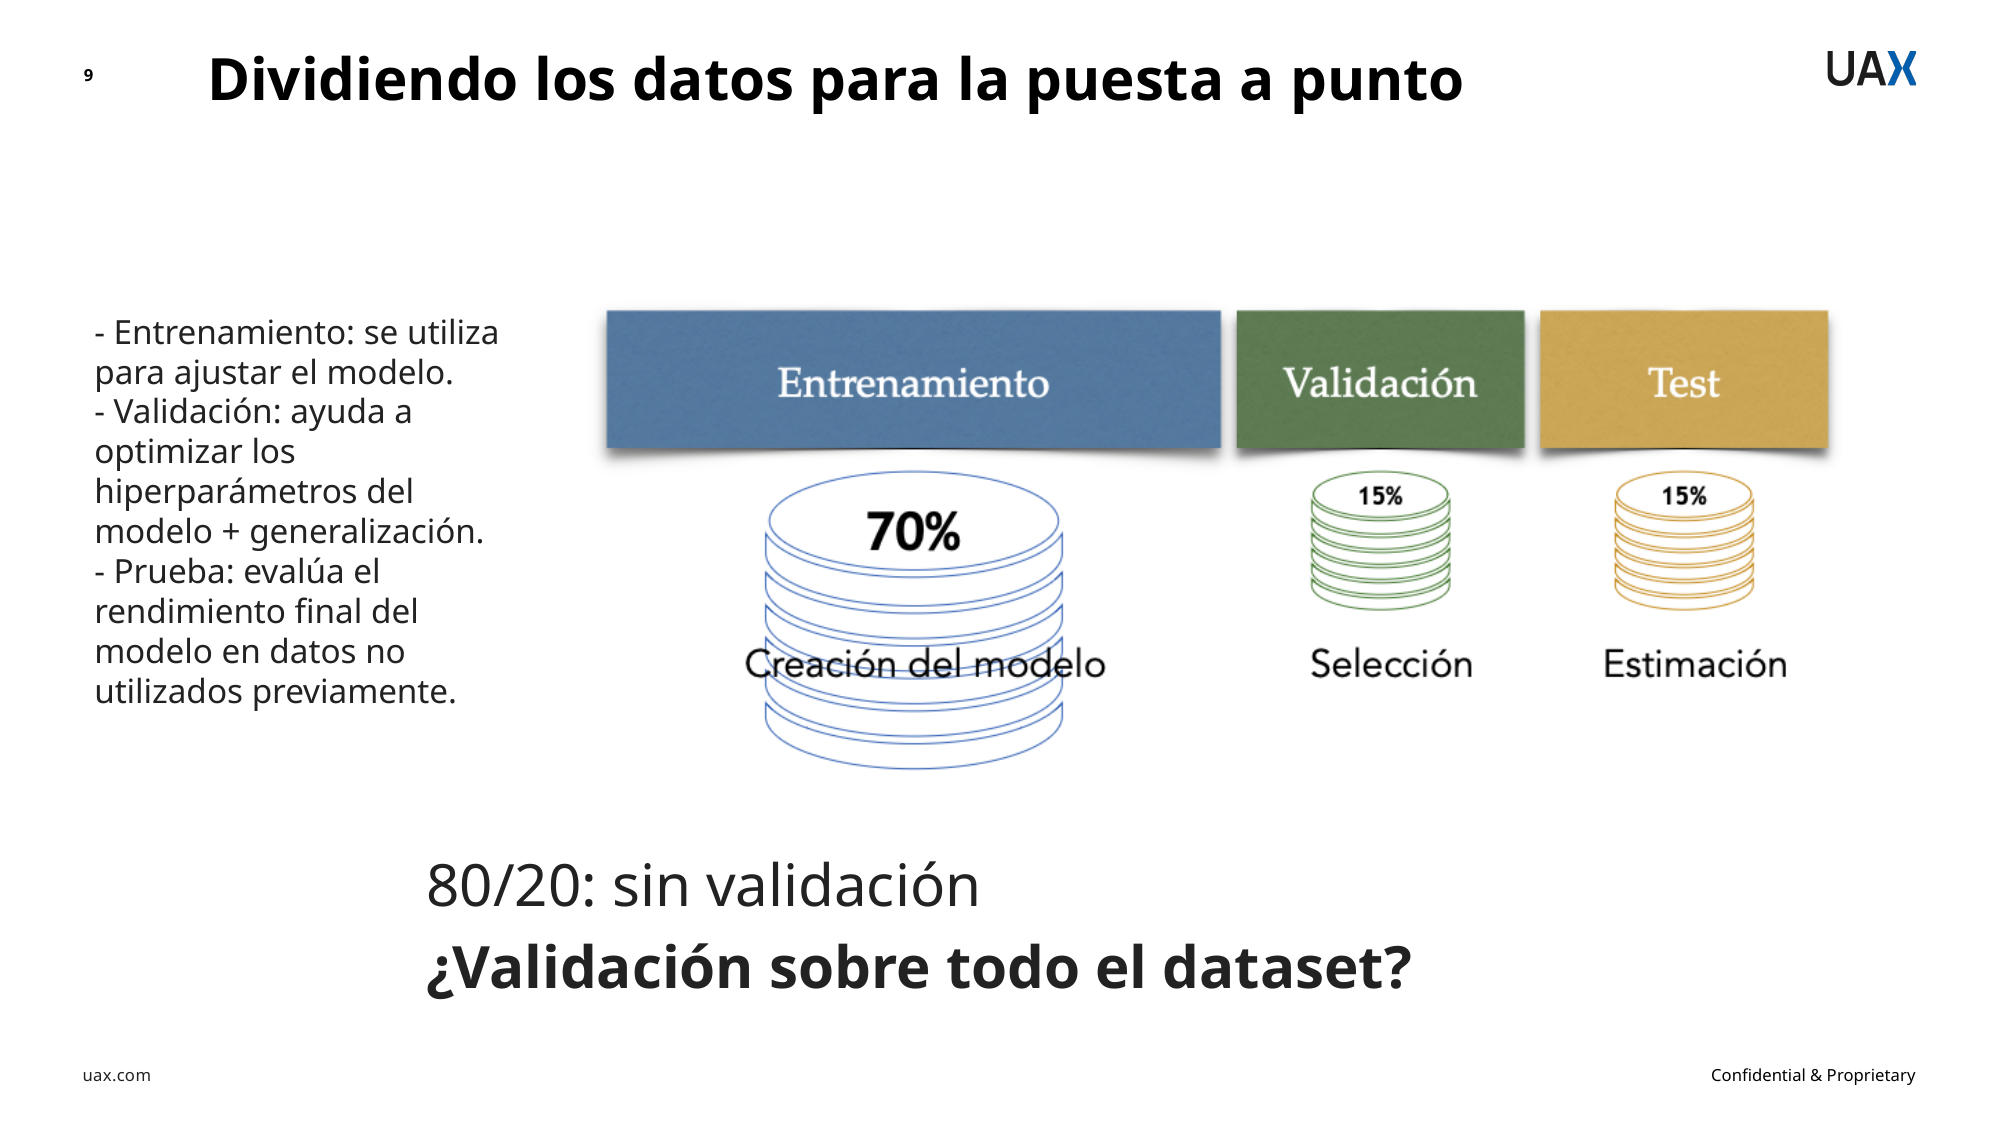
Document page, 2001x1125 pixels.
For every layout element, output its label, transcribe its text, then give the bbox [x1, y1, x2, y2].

title Dividiendo los datos para la puesta a punto [207, 50, 2000, 138]
picture [578, 250, 1855, 776]
slide_number 9 [83, 62, 137, 86]
text_box 80/20: sin validación ¿Validación sobre todo el dataset? [411, 840, 1639, 1019]
text_box - Entrenamiento: se utiliza para ajustar el modelo. - Validación: ayuda a optimizar los hiperparámetros del modelo + generalización. - Prueba: evalúa el rendimiento final del modelo en datos no utilizados previamente. [79, 303, 543, 718]
